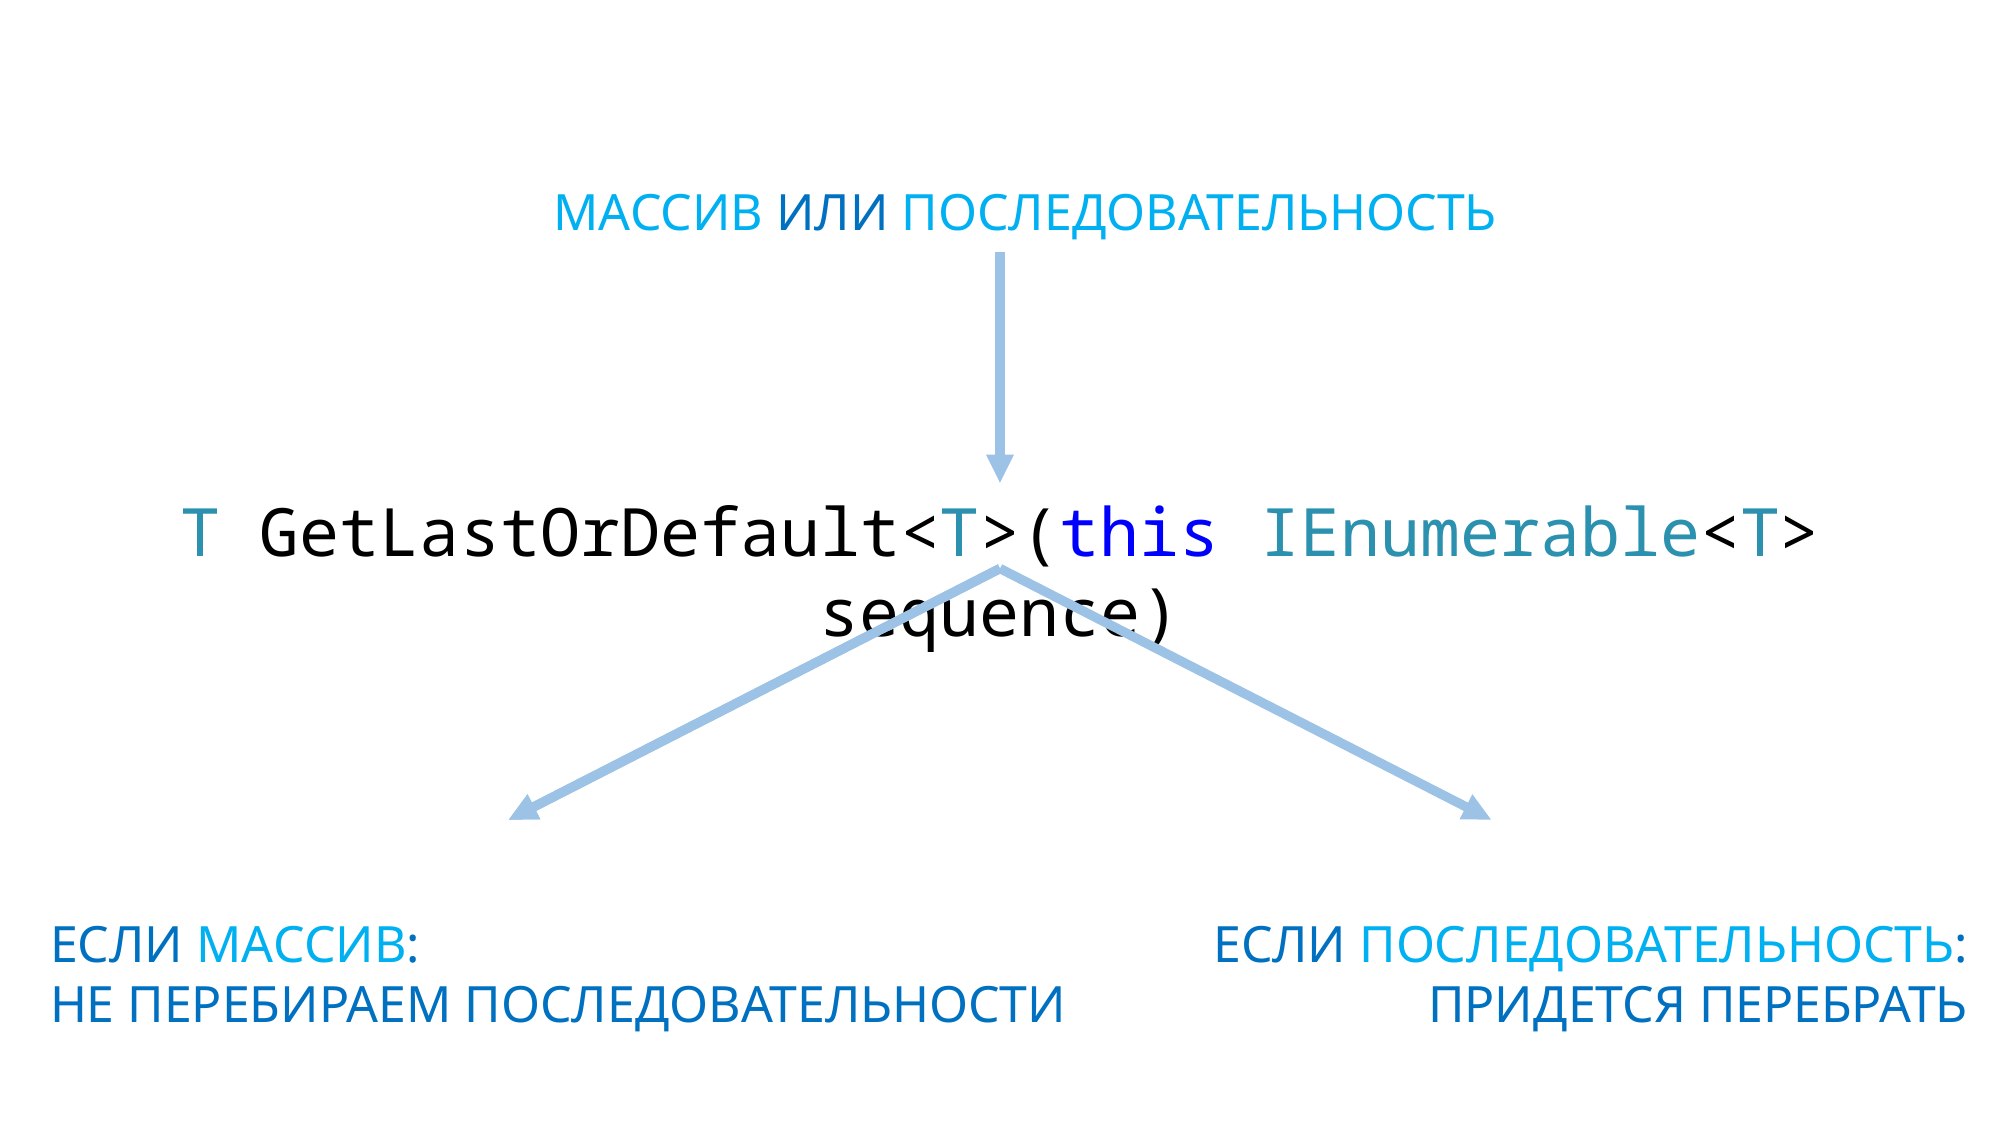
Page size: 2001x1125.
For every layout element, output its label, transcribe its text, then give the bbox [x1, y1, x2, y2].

text_box ЕСЛИ ПОСЛЕДОВАТЕЛЬНОСТЬ: ПРИДЕТСЯ ПЕРЕБРАТЬ [999, 905, 1983, 1101]
text_box ЕСЛИ МАССИВ: НЕ ПЕРЕБИРАЕМ ПОСЛЕДОВАТЕЛЬНОСТИ [35, 905, 999, 1041]
text_box T GetLastOrDefault<T>(this IEnumerable<T> sequence) [0, 482, 2000, 658]
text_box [508, 568, 999, 820]
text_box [999, 568, 1491, 820]
text_box МАССИВ ИЛИ ПОСЛЕДОВАТЕЛЬНОСТЬ [538, 173, 1512, 248]
